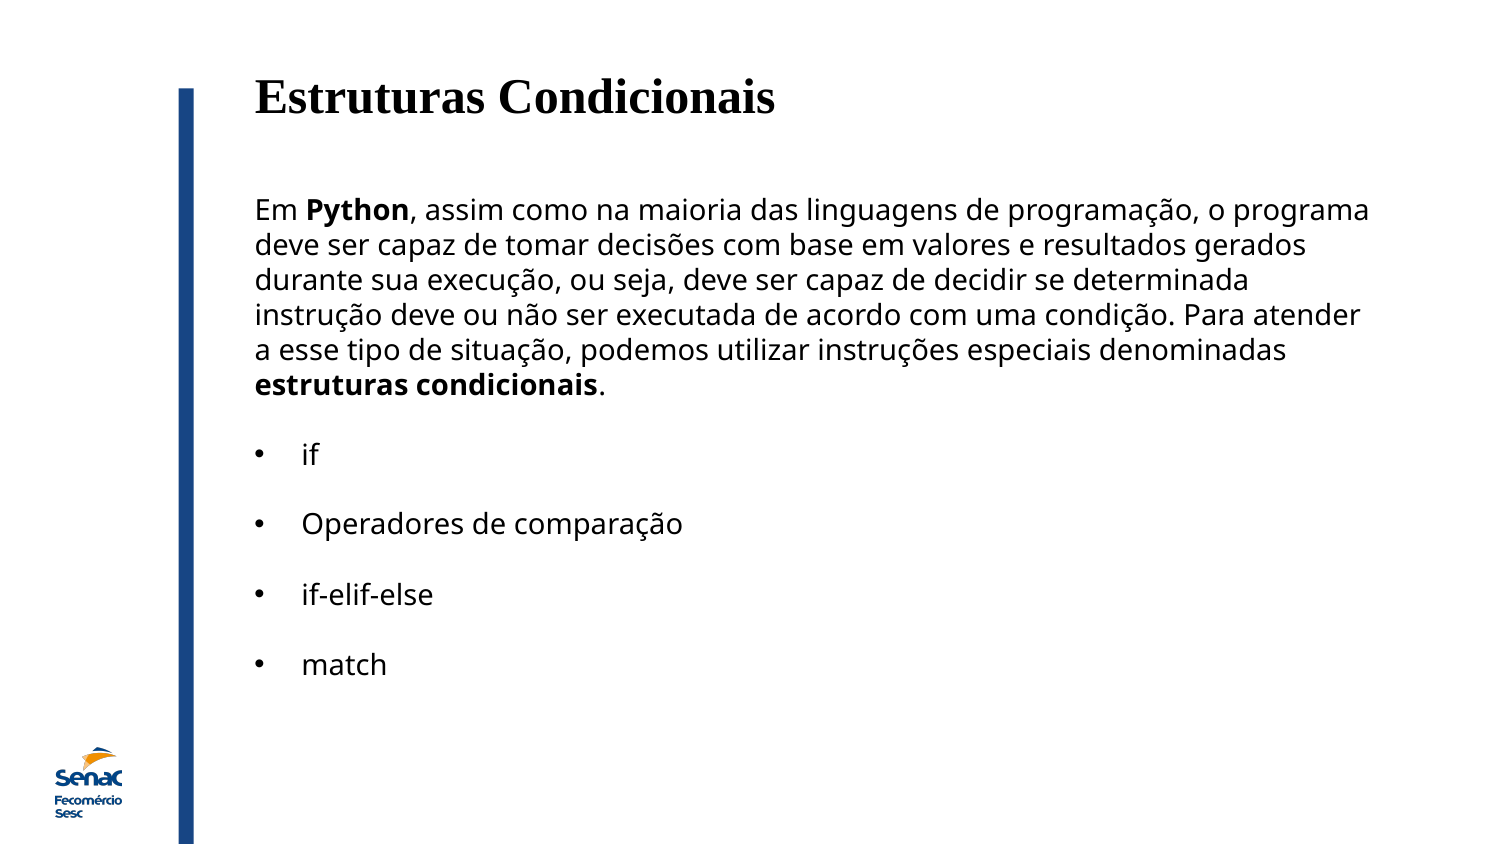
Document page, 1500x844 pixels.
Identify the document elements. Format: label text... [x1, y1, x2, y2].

text_box Em Python, assim como na maioria das linguagens de programação, o programa deve ser capaz de tomar decisões com base em valores e resultados gerados durante sua execução, ou seja, deve ser capaz de decidir se determinada instrução deve ou não ser executada de acordo com uma condição. Para atender a esse tipo de situação, podemos utilizar instruções especiais denominadas estruturas condicionais. [239, 184, 1396, 409]
text_box if Operadores de comparação if-elif-else match [239, 428, 1012, 689]
text_box Estruturas Condicionais [239, 55, 1500, 131]
picture [55, 747, 122, 818]
